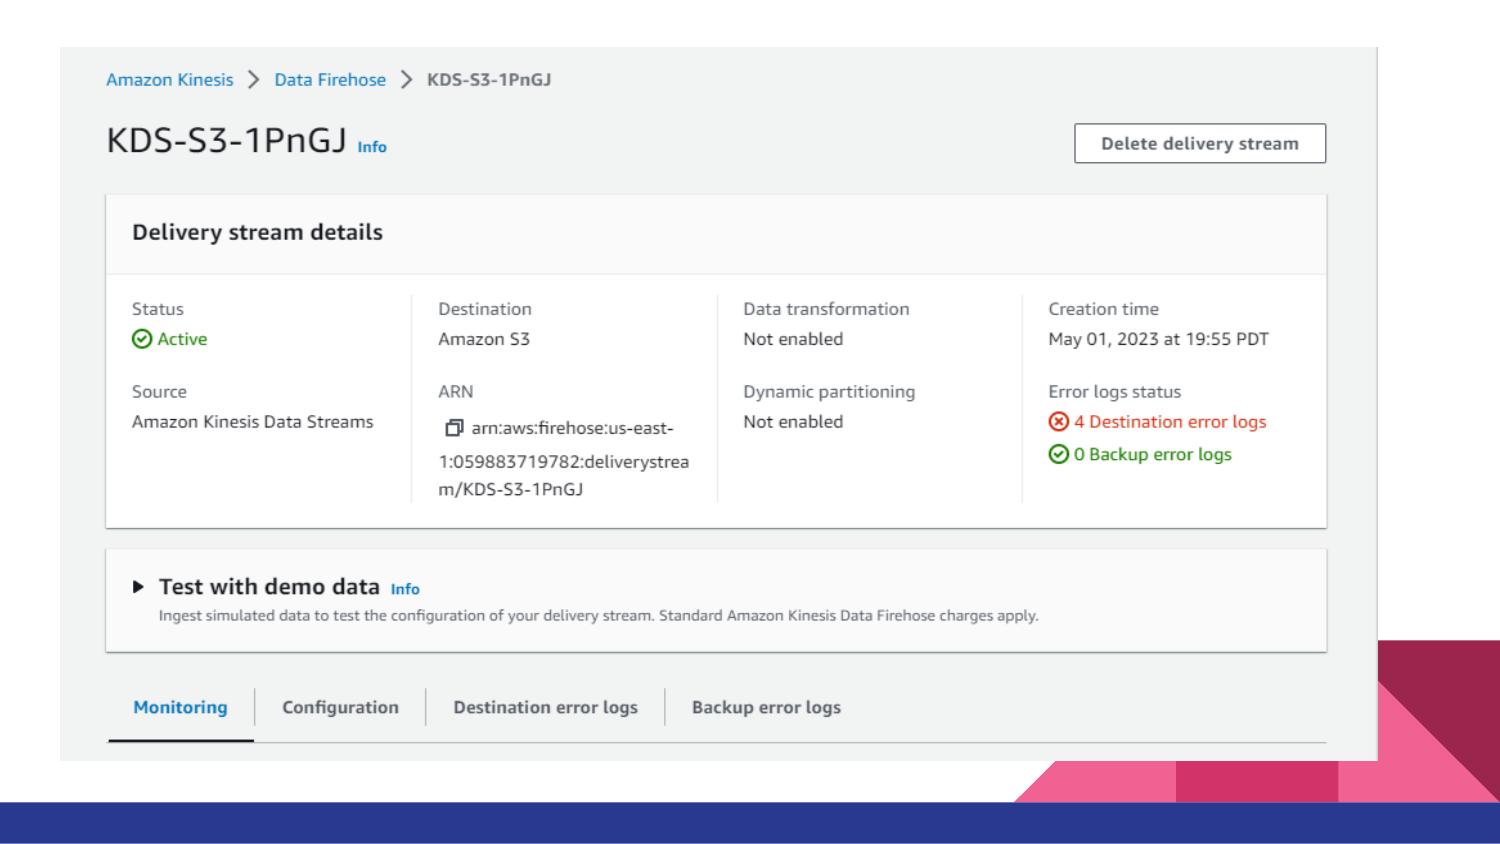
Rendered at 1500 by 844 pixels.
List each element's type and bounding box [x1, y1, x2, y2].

picture [59, 47, 1378, 762]
